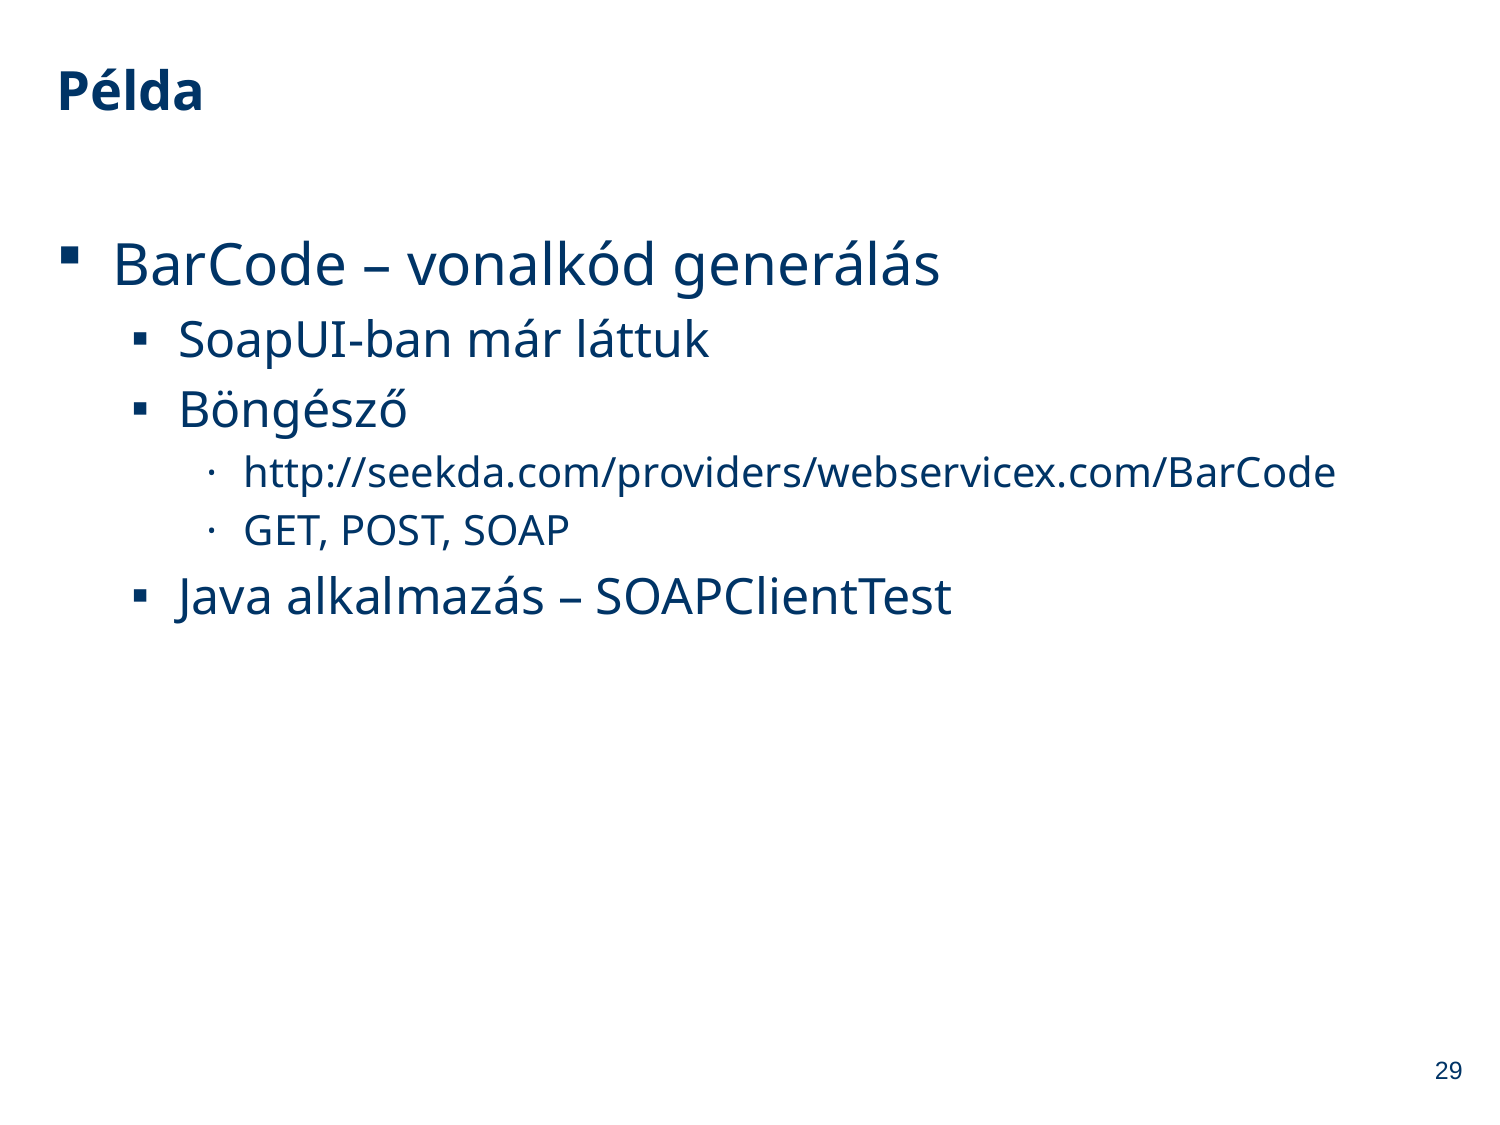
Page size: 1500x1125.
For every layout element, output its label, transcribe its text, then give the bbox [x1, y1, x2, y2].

list BarCode – vonalkód generálás SoapUI-ban már láttuk Böngésző http://seekda.com/providers/webservicex.com/BarCode GET, POST, SOAP Java alkalmazás – SOAPClientTest [41, 220, 1459, 1024]
slide_number 29 [1139, 1046, 1479, 1095]
title Példa [41, 42, 1243, 135]
